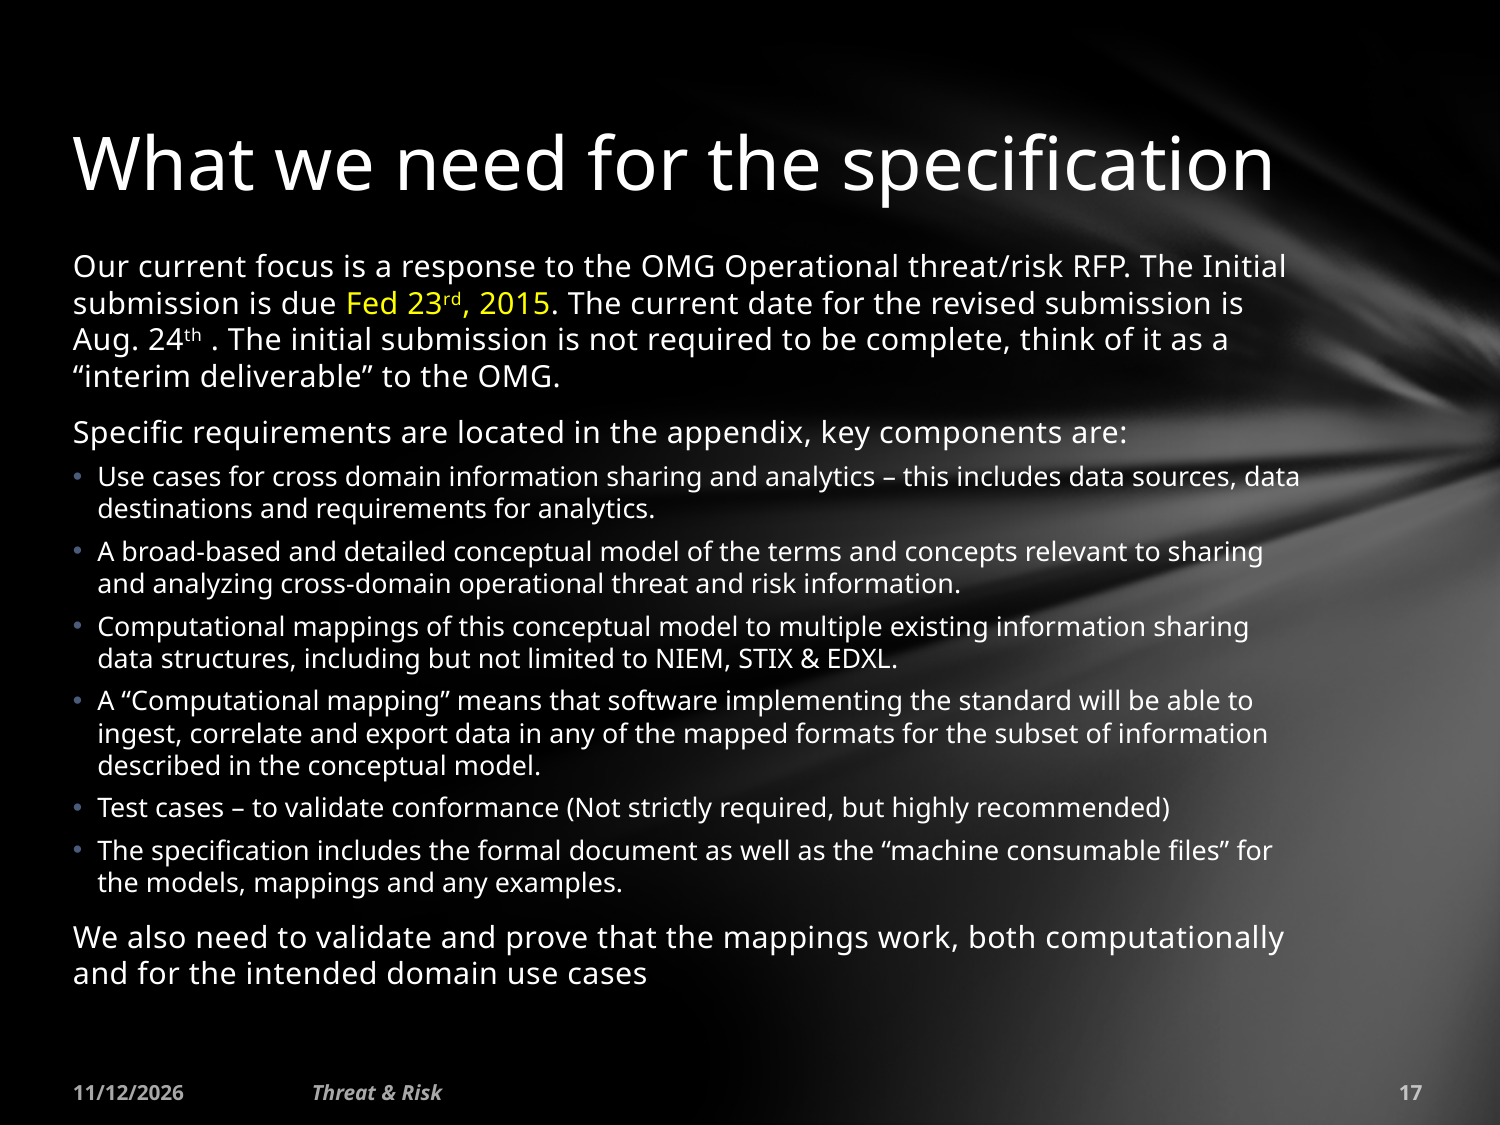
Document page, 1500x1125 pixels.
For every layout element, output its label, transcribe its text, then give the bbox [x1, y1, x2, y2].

footer Threat & Risk [296, 1073, 968, 1115]
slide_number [57, 1073, 296, 1115]
slide_number 17 [1293, 1073, 1438, 1115]
list Our current focus is a response to the OMG Operational threat/risk RFP. The Initial submission is due Fed 23rd, 2015. The current date for the revised submission is Aug. 24th . The initial submission is not required to be complete, think of it as a “interim deliverable” to the OMG. Specific requirements are located in the appendix, key components are: Use cases for cross domain information sharing and analytics – this includes data sources, data destinations and requirements for analytics. A broad-based and detailed conceptual model of the terms and concepts relevant to sharing and analyzing cross-domain operational threat and risk information. Computational mappings of this conceptual model to multiple existing information sharing data structures, including but not limited to NIEM, STIX & EDXL. A “Computational mapping” means that software implementing the standard will be able to ingest, correlate and export data in any of the mapped formats for the subset of information described in the conceptual model. Test cases – to validate conformance (Not strictly required, but highly recommended) The specification includes the formal document as well as the “machine consumable files” for the models, mappings and any examples. We also need to validate and prove that the mappings work, both computationally and for the intended domain use cases [57, 239, 1318, 1015]
title What we need for the specification [57, 37, 1318, 213]
